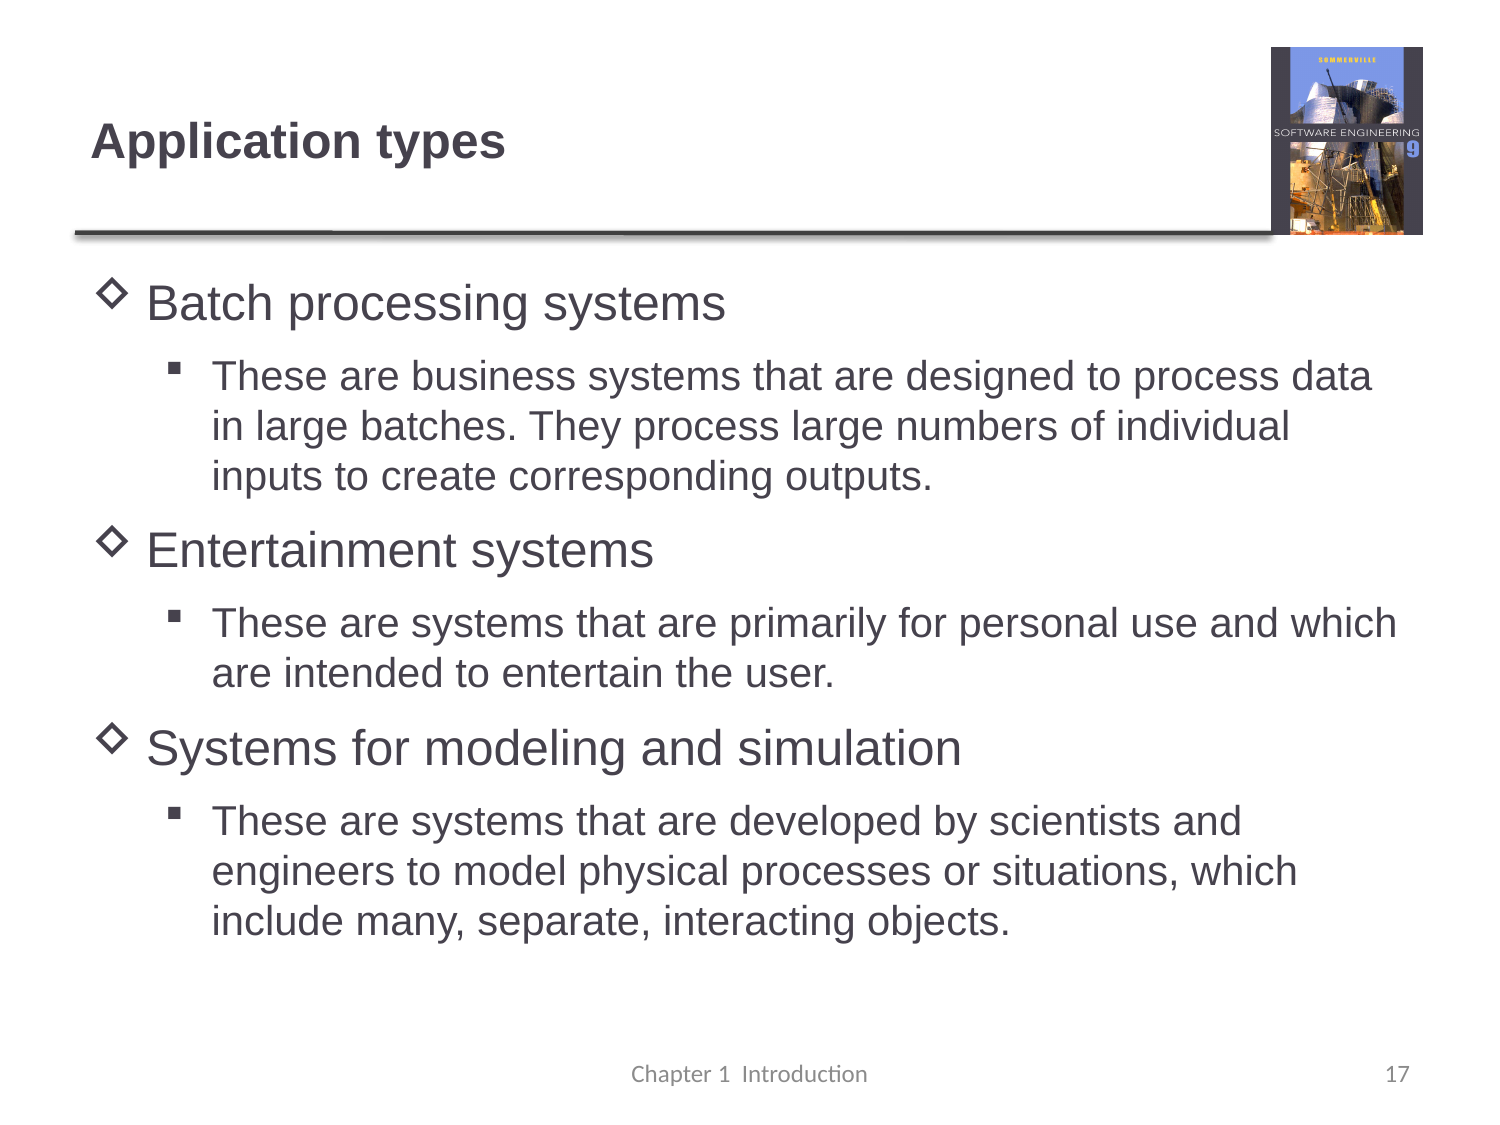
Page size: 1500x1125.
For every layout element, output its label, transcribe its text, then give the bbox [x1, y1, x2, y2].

footer Chapter 1 Introduction [512, 1042, 988, 1103]
title Application types [74, 44, 1272, 233]
slide_number 17 [1074, 1042, 1425, 1103]
picture [1272, 47, 1423, 235]
list Batch processing systems These are business systems that are designed to process data in large batches. They process large numbers of individual inputs to create corresponding outputs. Entertainment systems These are systems that are primarily for personal use and which are intended to entertain the user. Systems for modeling and simulation These are systems that are developed by scientists and engineers to model physical processes or situations, which include many, separate, interacting objects. [75, 262, 1425, 1005]
